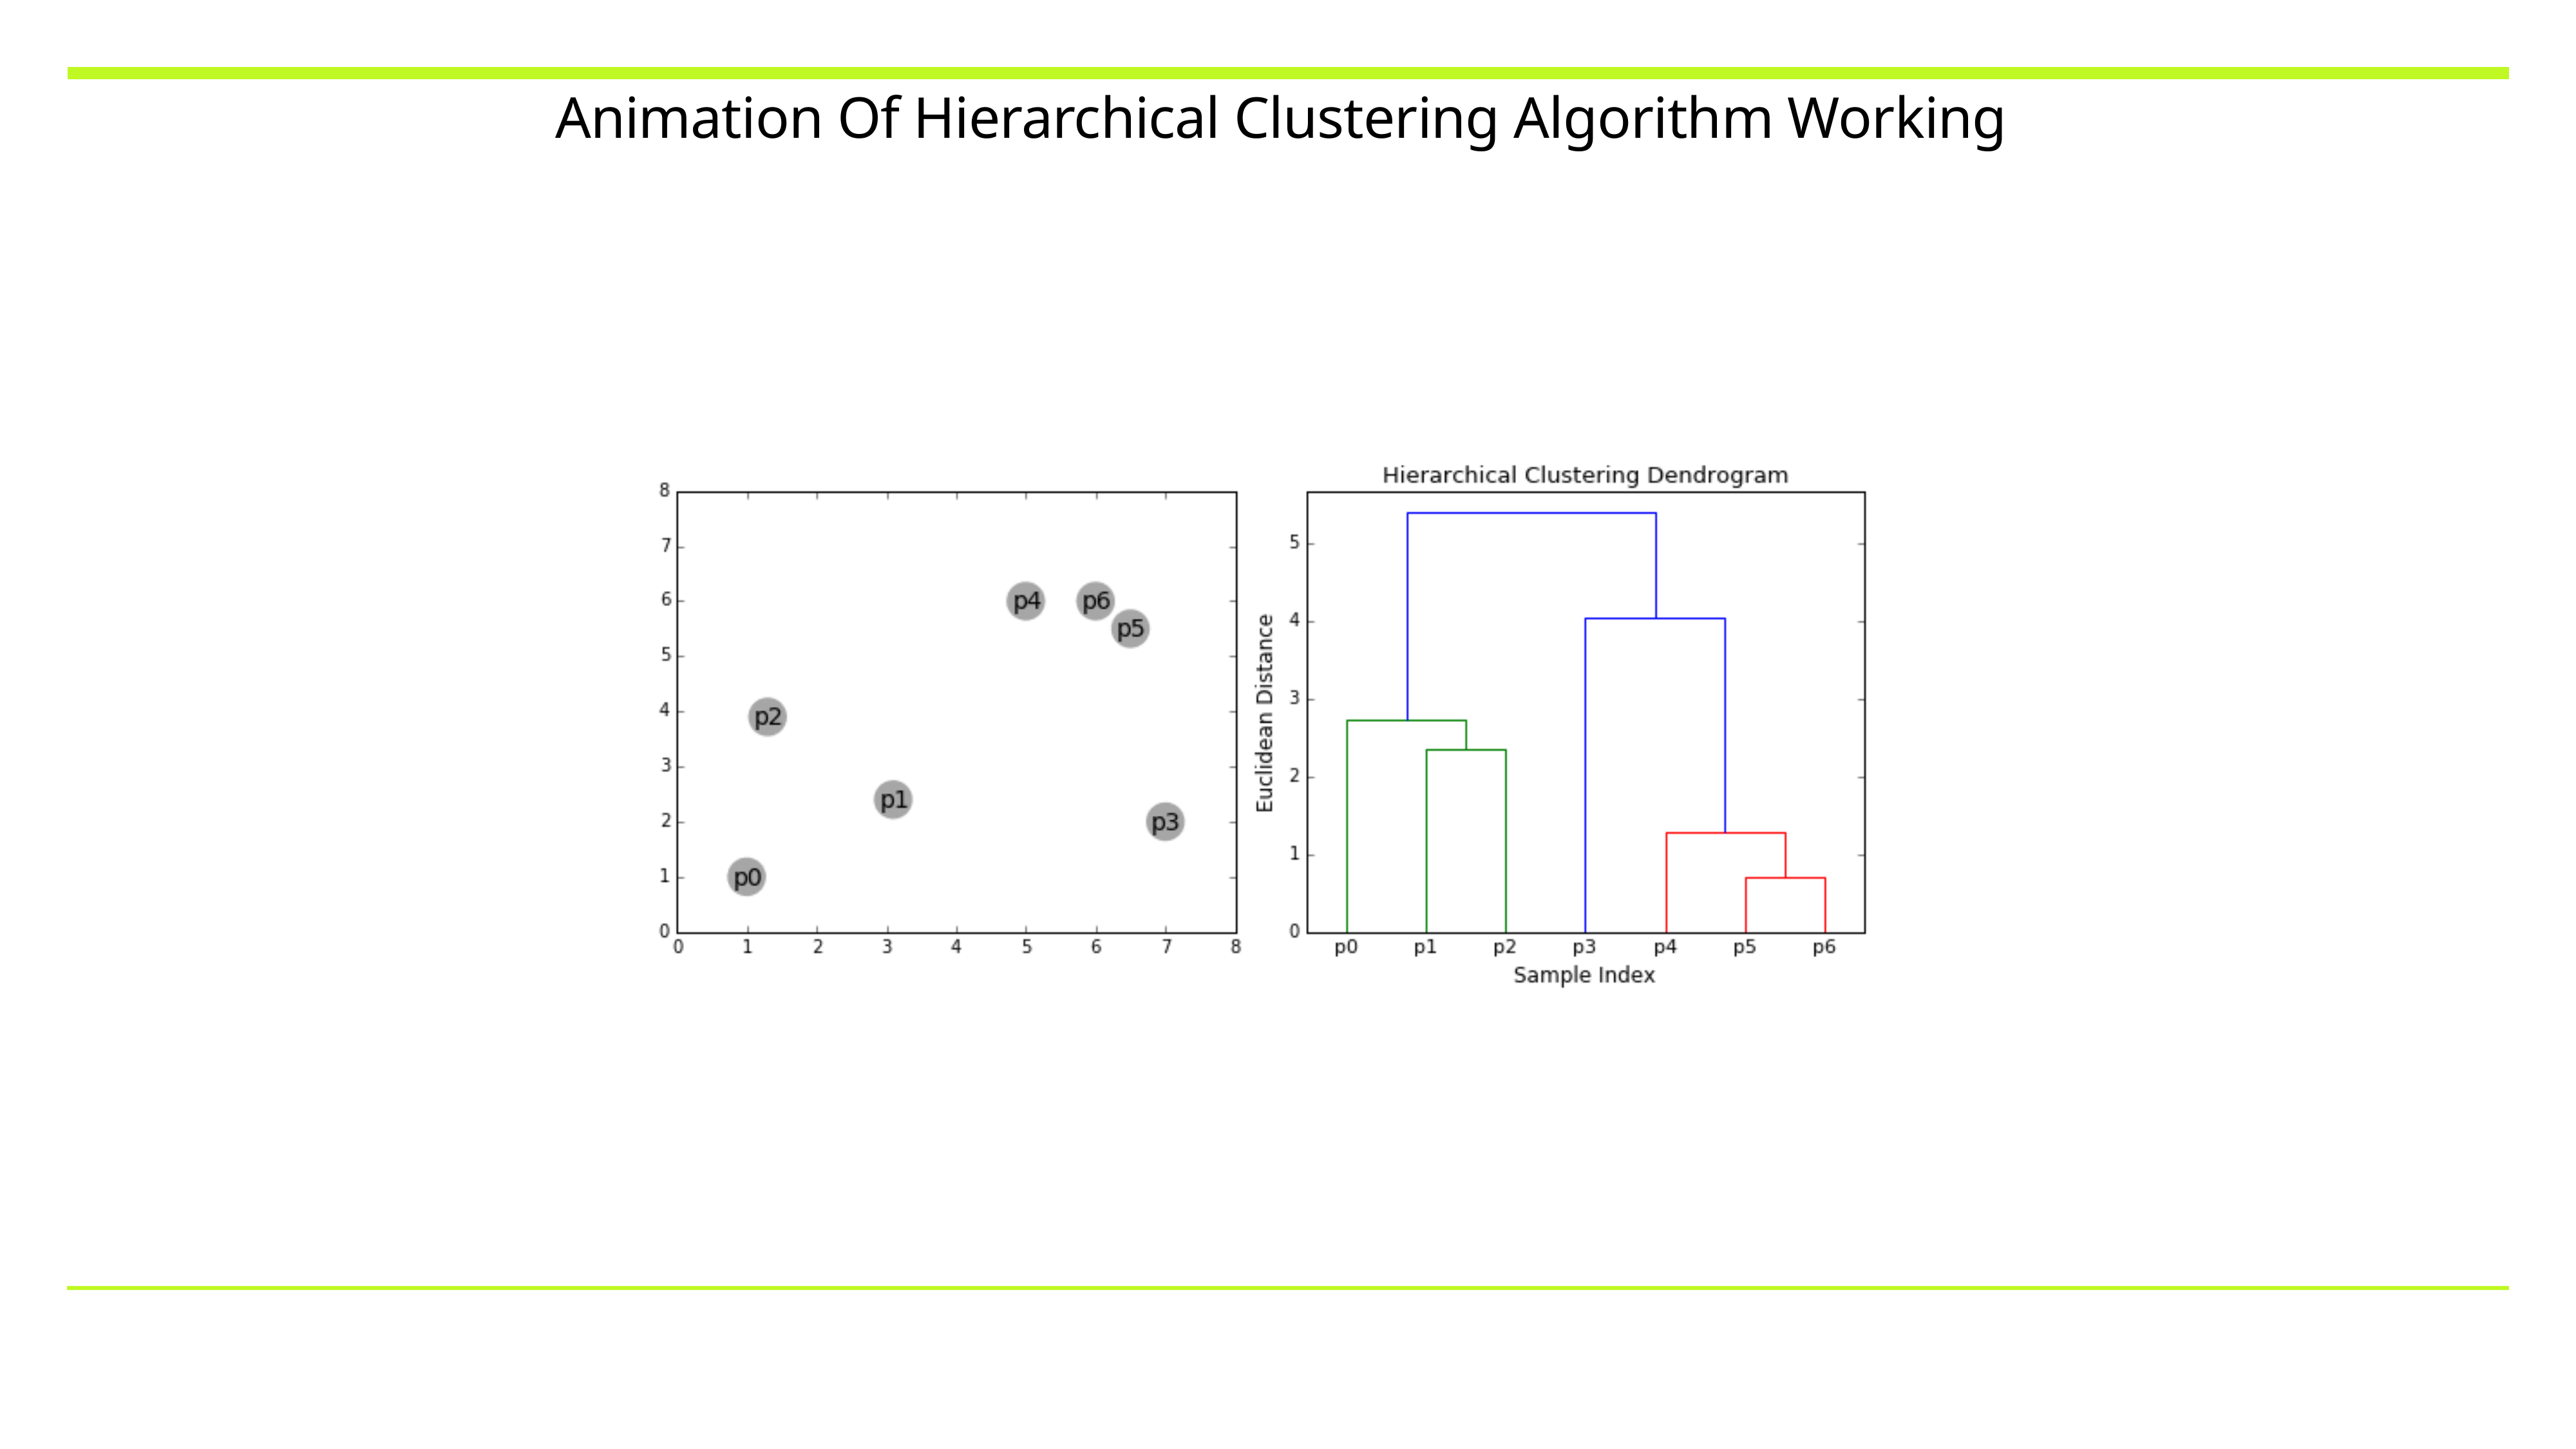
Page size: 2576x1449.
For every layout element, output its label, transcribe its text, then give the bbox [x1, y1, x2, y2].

text_box Animation Of Hierarchical Clustering Algorithm Working [549, 89, 2027, 155]
picture [640, 447, 1884, 1007]
